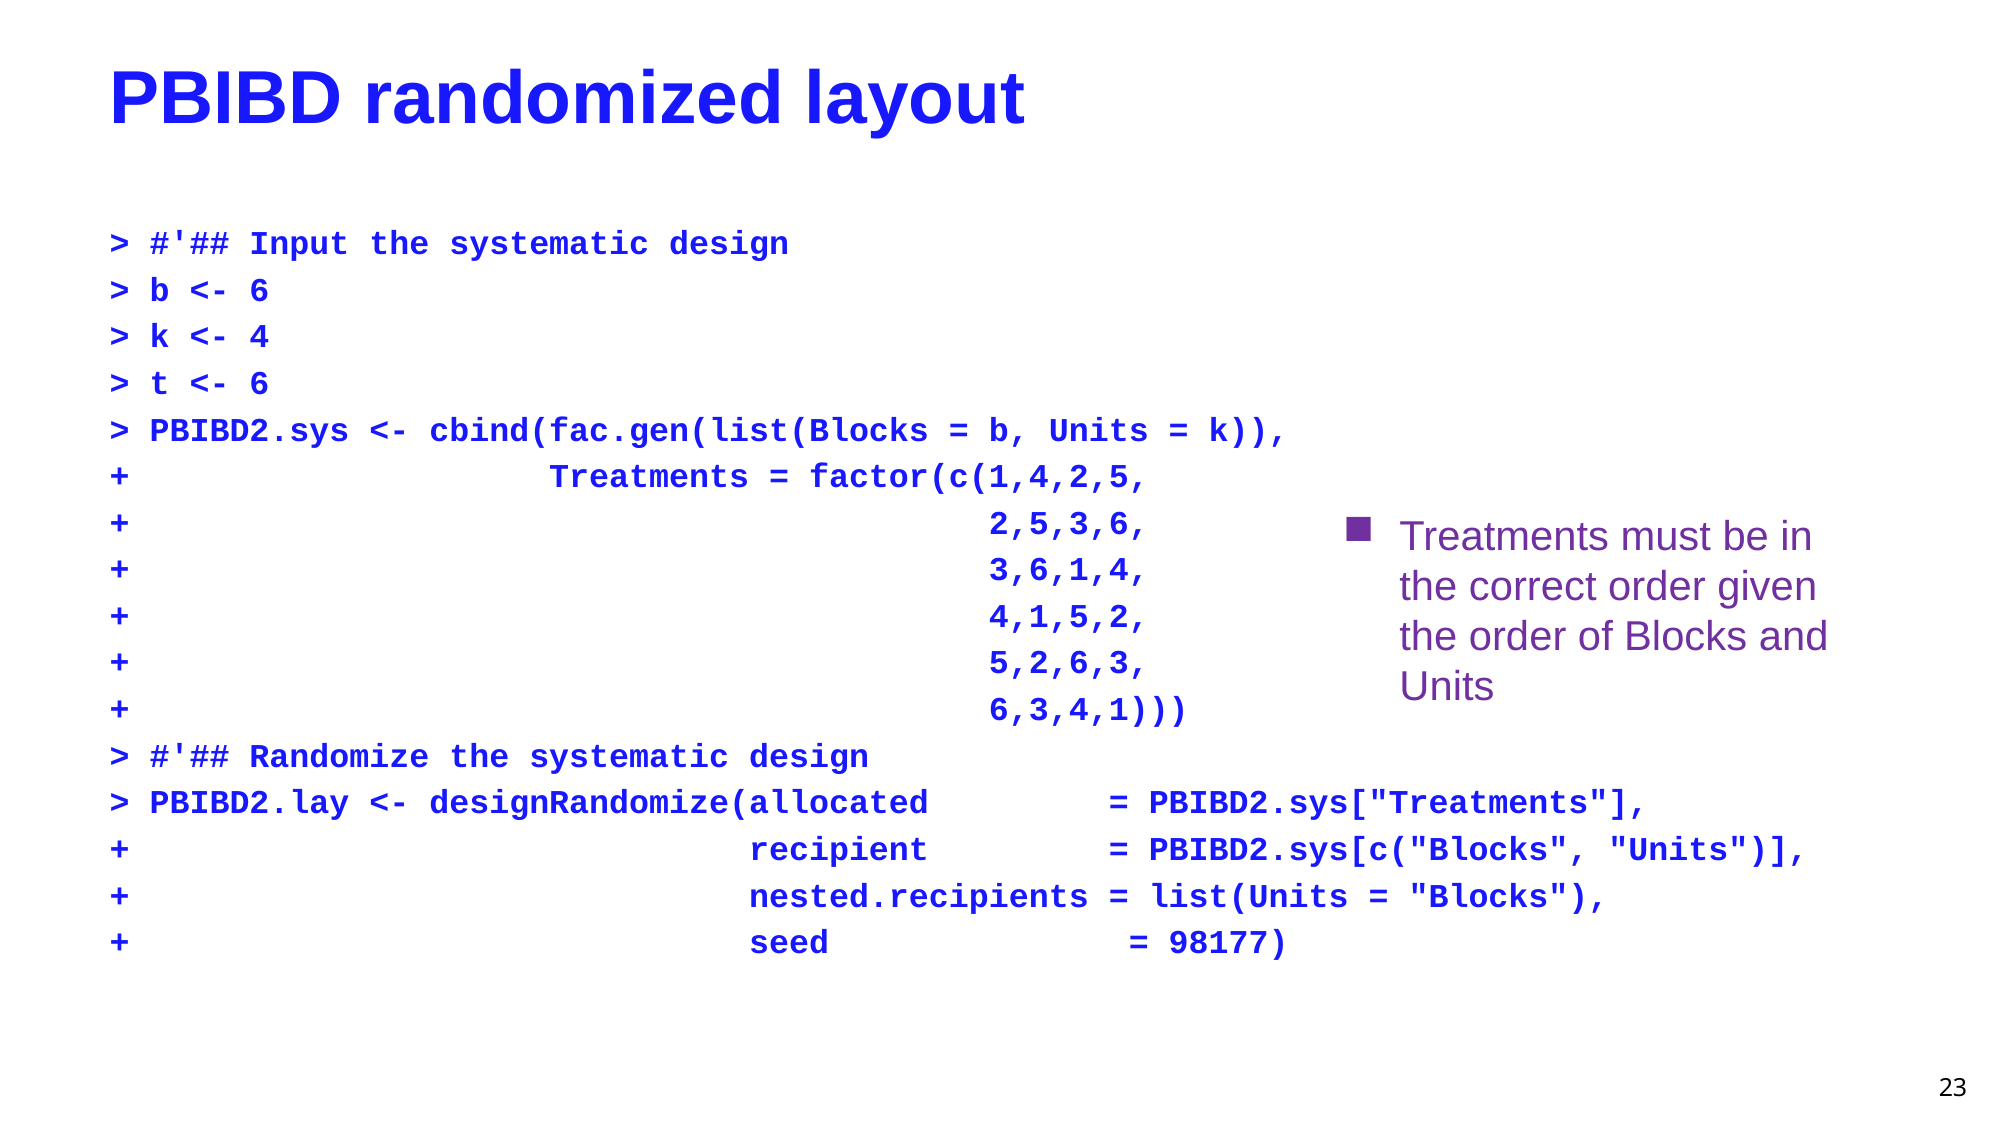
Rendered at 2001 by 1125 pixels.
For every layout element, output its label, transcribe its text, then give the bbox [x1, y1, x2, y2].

list > #'## Input the systematic design > b <- 6 > k <- 4 > t <- 6 > PBIBD2.sys <- cbind(fac.gen(list(Blocks = b, Units = k)), + Treatments = factor(c(1,4,2,5, + 2,5,3,6, + 3,6,1,4, + 4,1,5,2, + 5,2,6,3, + 6,3,4,1))) > #'## Randomize the systematic design > PBIBD2.lay <- designRandomize(allocated = PBIBD2.sys["Treatments"], + recipient = PBIBD2.sys[c("Blocks", "Units")], + nested.recipients = list(Units = "Blocks"), + seed = 98177) [94, 213, 2000, 1101]
text_box Treatments must be in the correct order given the order of Blocks and Units [1328, 501, 1875, 717]
title PBIBD randomized layout [94, 33, 1985, 153]
slide_number 23 [1515, 1038, 1983, 1114]
